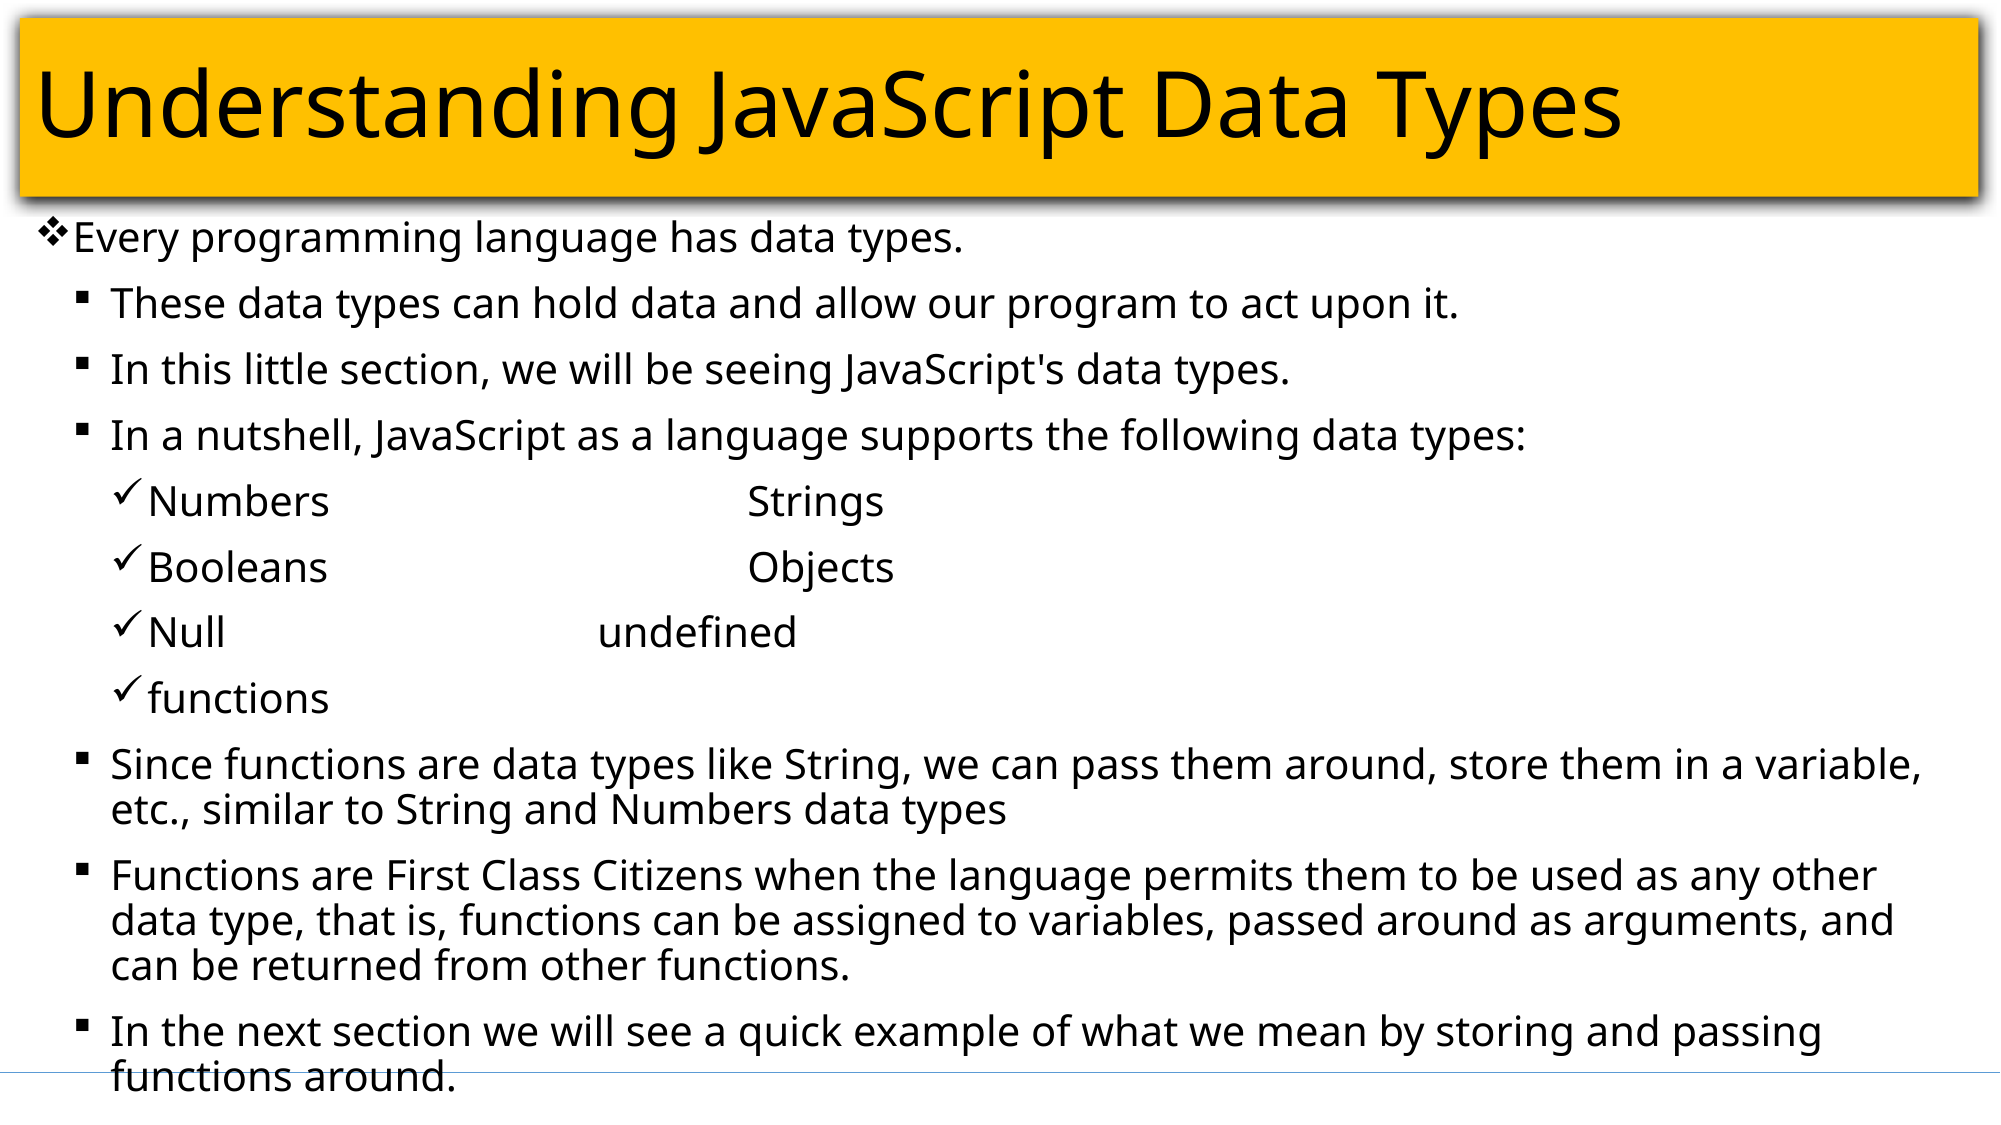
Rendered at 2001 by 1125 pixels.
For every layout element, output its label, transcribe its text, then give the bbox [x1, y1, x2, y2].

title Understanding JavaScript Data Types [19, 18, 1979, 197]
list Every programming language has data types. These data types can hold data and allow our program to act upon it. In this little section, we will be seeing JavaScript's data types. In a nutshell, JavaScript as a language supports the following data types: Numbers Strings Booleans Objects Null undefined functions Since functions are data types like String, we can pass them around, store them in a variable, etc., similar to String and Numbers data types Functions are First Class Citizens when the language permits them to be used as any other data type, that is, functions can be assigned to variables, passed around as arguments, and can be returned from other functions. In the next section we will see a quick example of what we mean by storing and passing functions around. [19, 209, 1979, 1116]
